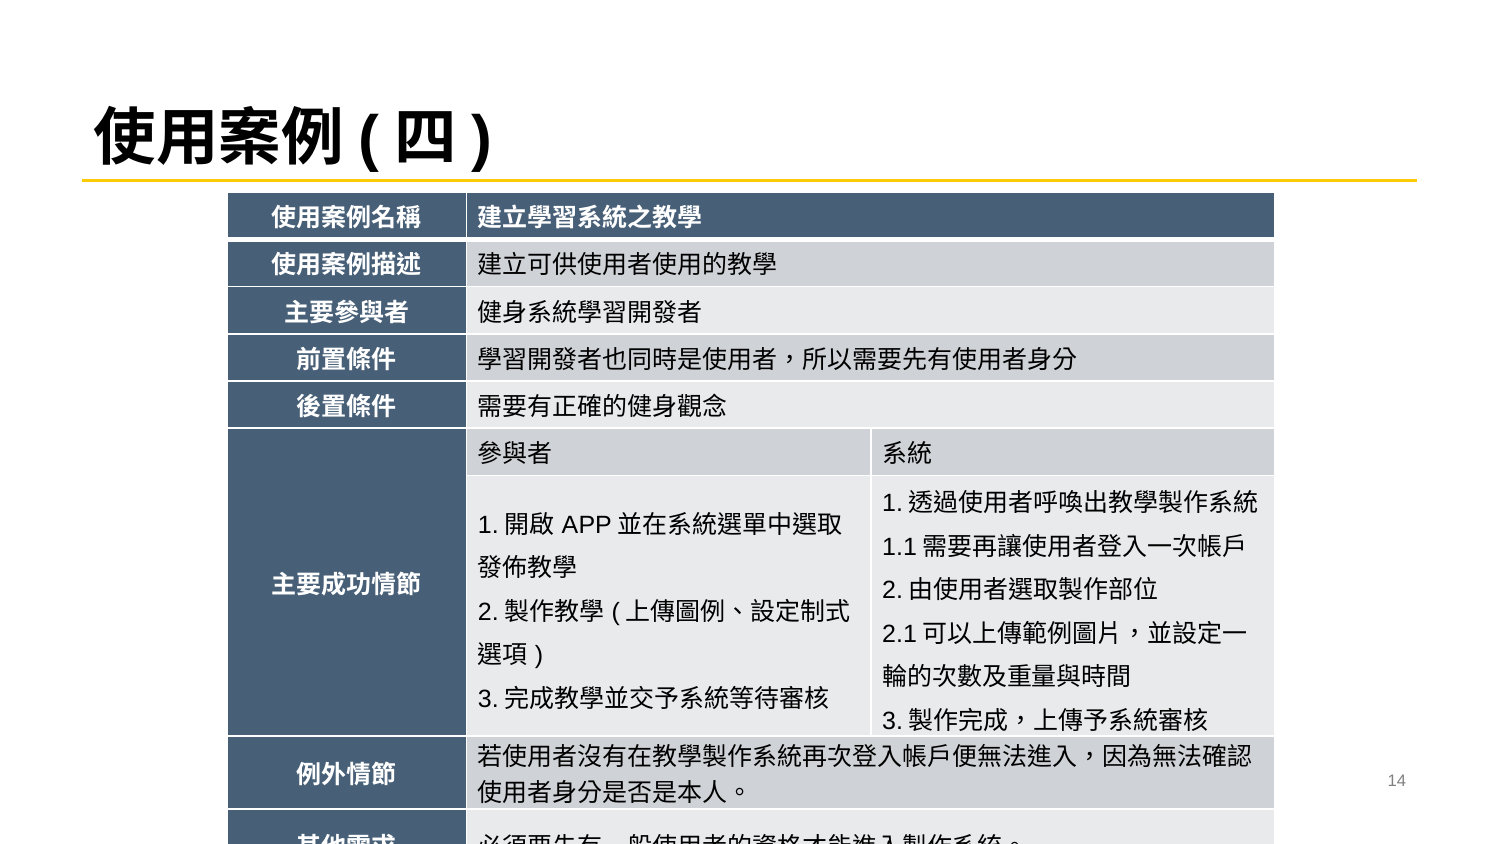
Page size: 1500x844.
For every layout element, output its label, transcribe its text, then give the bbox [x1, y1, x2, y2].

table_cell 健身系統學習開發者 [467, 287, 1274, 333]
table_cell 前置條件 [228, 335, 466, 380]
table_cell 1.透過使用者呼喚出教學製作系統 1.1需要再讓使用者登入一次帳戶 2.由使用者選取製作部位 2.1可以上傳範例圖片，並設定一輪的次數及重量與時間 3.製作完成，上傳予系統審核 [872, 476, 1274, 735]
table_cell 例外情節 [228, 737, 466, 808]
table_header 建立學習系統之教學 [467, 193, 1274, 237]
table_cell 其他需求 [228, 810, 466, 844]
table_cell 主要參與者 [228, 287, 466, 333]
table_header 使用案例名稱 [228, 193, 466, 237]
table_cell 學習開發者也同時是使用者，所以需要先有使用者身分 [467, 335, 1274, 380]
title 使用案例(四) [82, 0, 1418, 179]
table_cell 若使用者沒有在教學製作系統再次登入帳戶便無法進入，因為無法確認使用者身分是否是本人。 [467, 737, 1274, 808]
table_cell 必須要先有一般使用者的資格才能進入製作系統。 [467, 810, 1274, 844]
slide_number 13 [1276, 767, 1418, 793]
table_cell 後置條件 [228, 382, 466, 427]
table_cell 需要有正確的健身觀念 [467, 382, 1274, 427]
table_cell 1.開啟APP並在系統選單中選取發佈教學 2.製作教學(上傳圖例、設定制式選項) 3.完成教學並交予系統等待審核 [467, 476, 870, 735]
table_cell 參與者 [467, 429, 870, 475]
table_cell 建立可供使用者使用的教學 [467, 242, 1274, 286]
table_cell 系統 [872, 429, 1274, 475]
table_cell 主要成功情節 [228, 429, 466, 735]
table_cell 使用案例描述 [228, 242, 466, 286]
